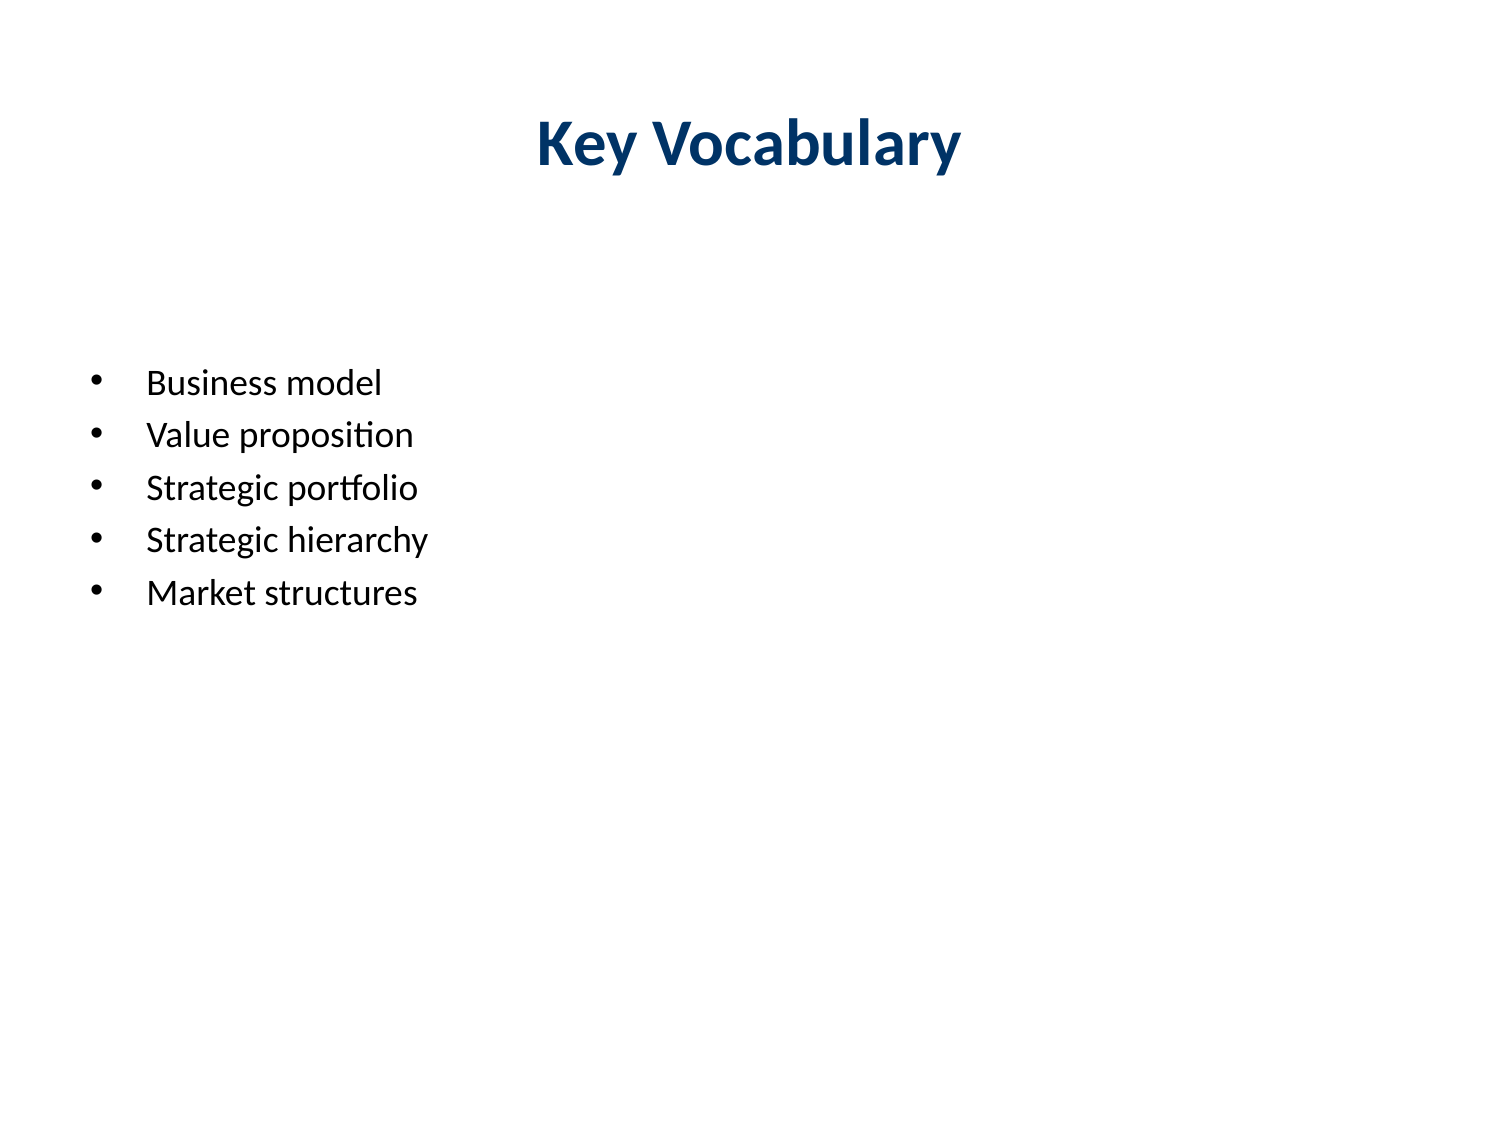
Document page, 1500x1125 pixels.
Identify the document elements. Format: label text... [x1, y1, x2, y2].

title Key Vocabulary [75, 45, 1425, 233]
list Business model Value proposition Strategic portfolio Strategic hierarchy Market structures [75, 262, 1425, 1005]
